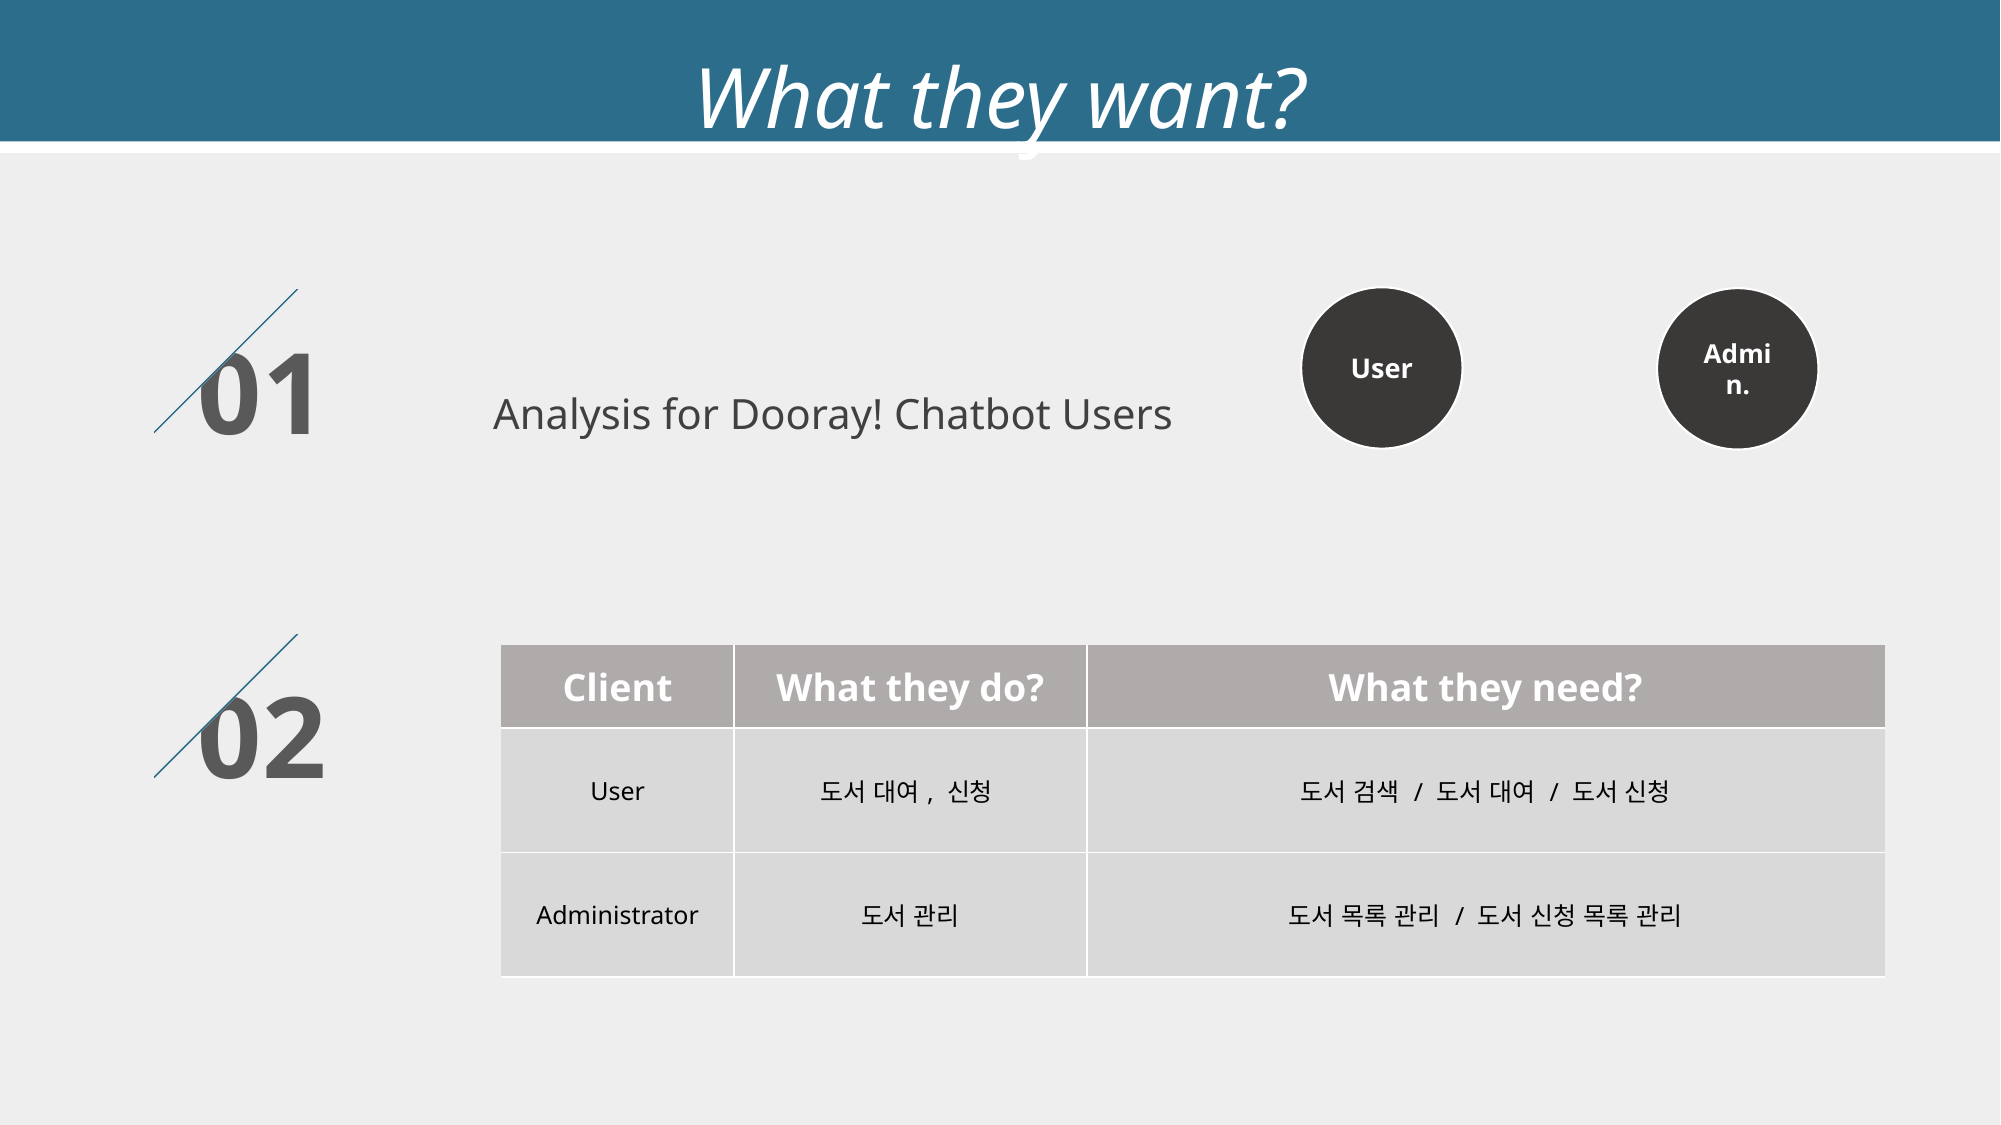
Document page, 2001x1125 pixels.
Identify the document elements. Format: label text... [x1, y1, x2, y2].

table_header What they need? [1088, 645, 1885, 727]
table_cell Administrator [501, 853, 733, 976]
text_box 02 [183, 591, 342, 809]
table_cell 도서 목록 관리 / 도서 신청 목록 관리 [1088, 853, 1885, 976]
table_cell 도서 대여, 신청 [735, 729, 1086, 852]
text_box Admin. [1656, 287, 1820, 451]
table_cell User [501, 729, 733, 852]
table_header What they do? [735, 645, 1086, 727]
table_cell 도서 검색 / 도서 대여 / 도서 신청 [1088, 729, 1885, 852]
text_box [151, 286, 300, 435]
table_header Client [501, 645, 733, 727]
text_box 01 [183, 246, 342, 464]
text_box Analysis for Dooray! Chatbot Users [478, 356, 1196, 446]
text_box What they want? [0, 0, 2000, 142]
text_box User [1300, 286, 1464, 450]
text_box [151, 631, 300, 780]
table_cell 도서 관리 [735, 853, 1086, 976]
